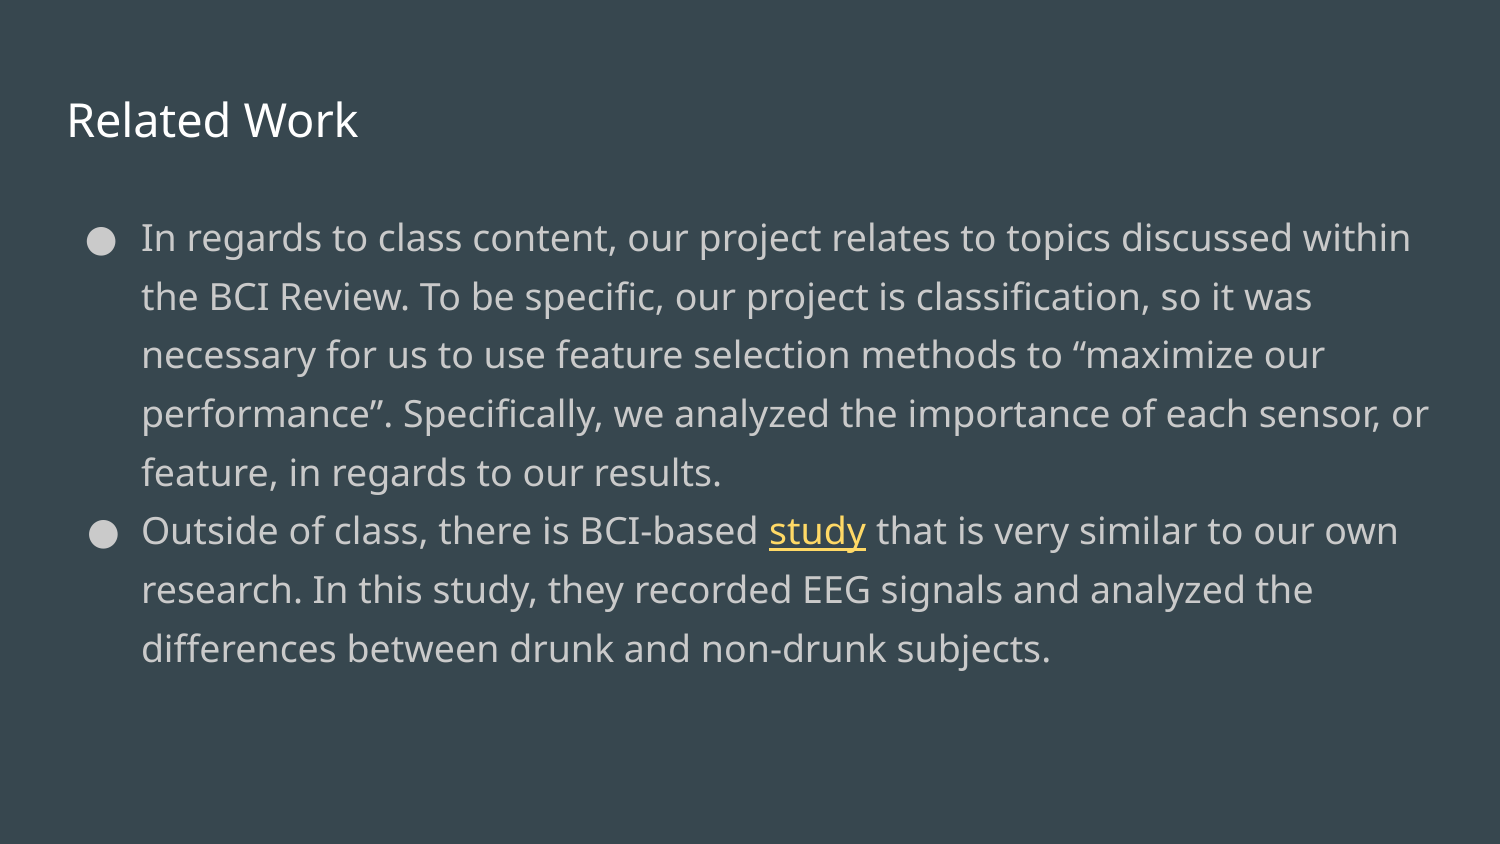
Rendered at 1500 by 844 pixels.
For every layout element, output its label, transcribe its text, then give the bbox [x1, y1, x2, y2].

list In regards to class content, our project relates to topics discussed within the BCI Review. To be specific, our project is classification, so it was necessary for us to use feature selection methods to “maximize our performance”. Specifically, we analyzed the importance of each sensor, or feature, in regards to our results. Outside of class, there is BCI-based study that is very similar to our own research. In this study, they recorded EEG signals and analyzed the differences between drunk and non-drunk subjects. [51, 189, 1449, 750]
title Related Work [51, 72, 1449, 167]
